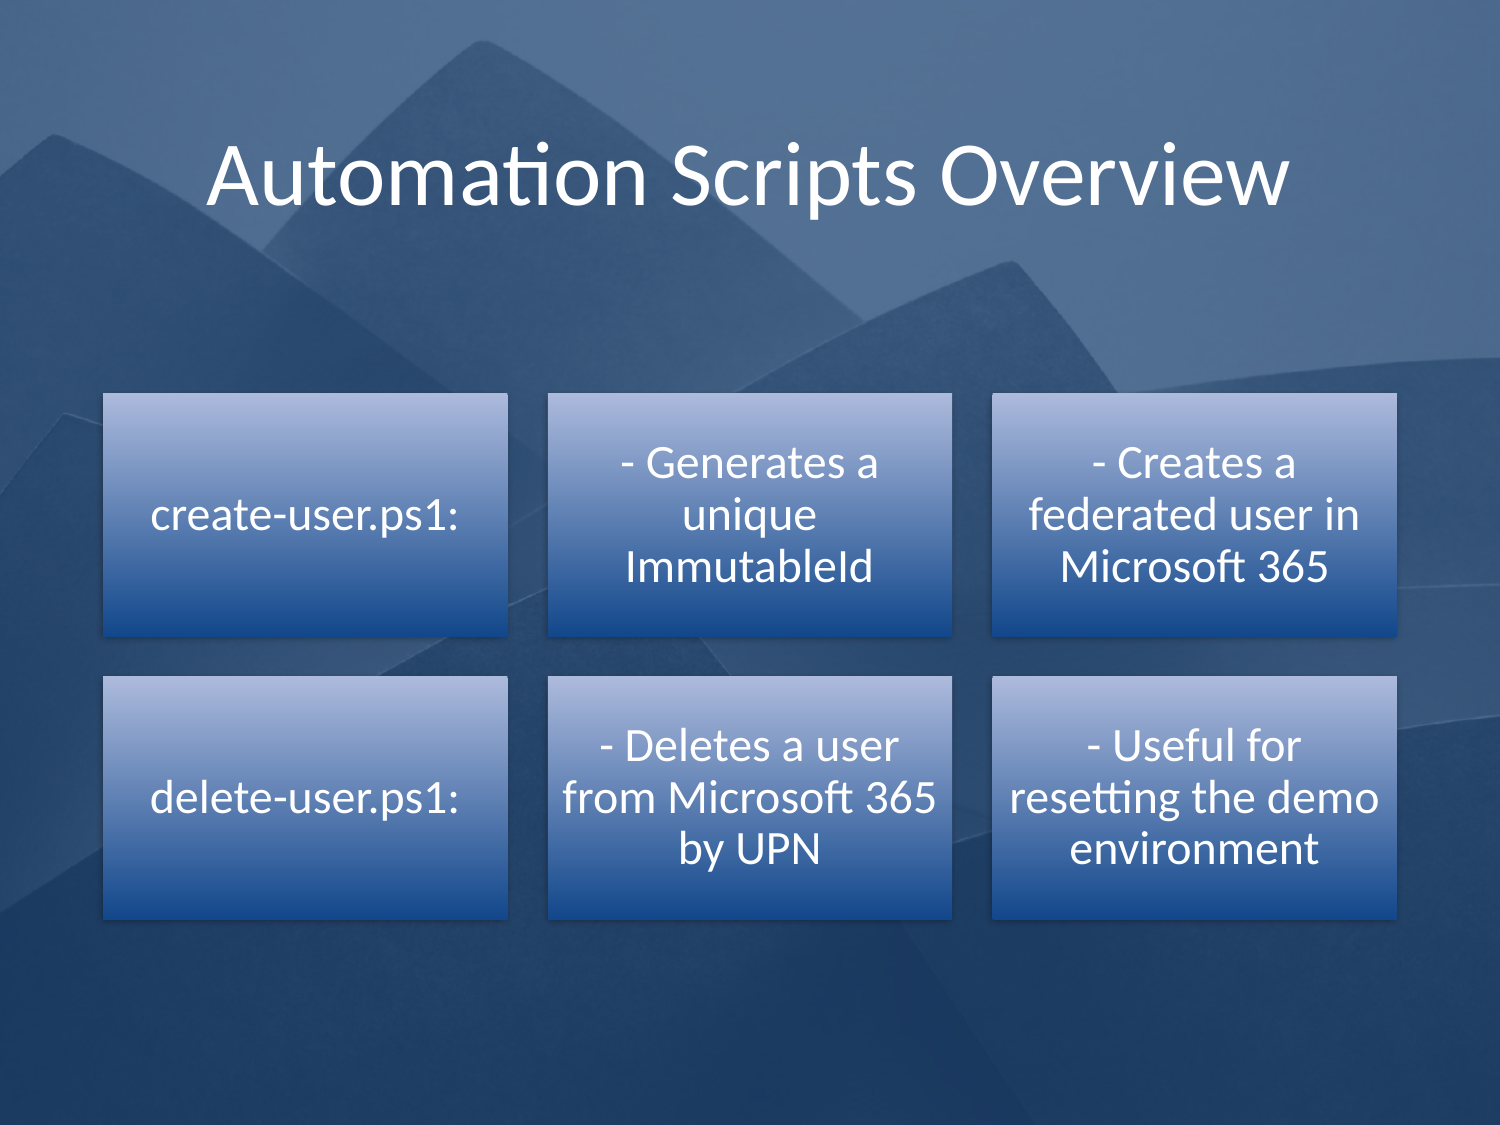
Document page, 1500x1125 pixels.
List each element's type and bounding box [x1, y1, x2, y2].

picture [0, 0, 1500, 1125]
list [102, 299, 1398, 1014]
